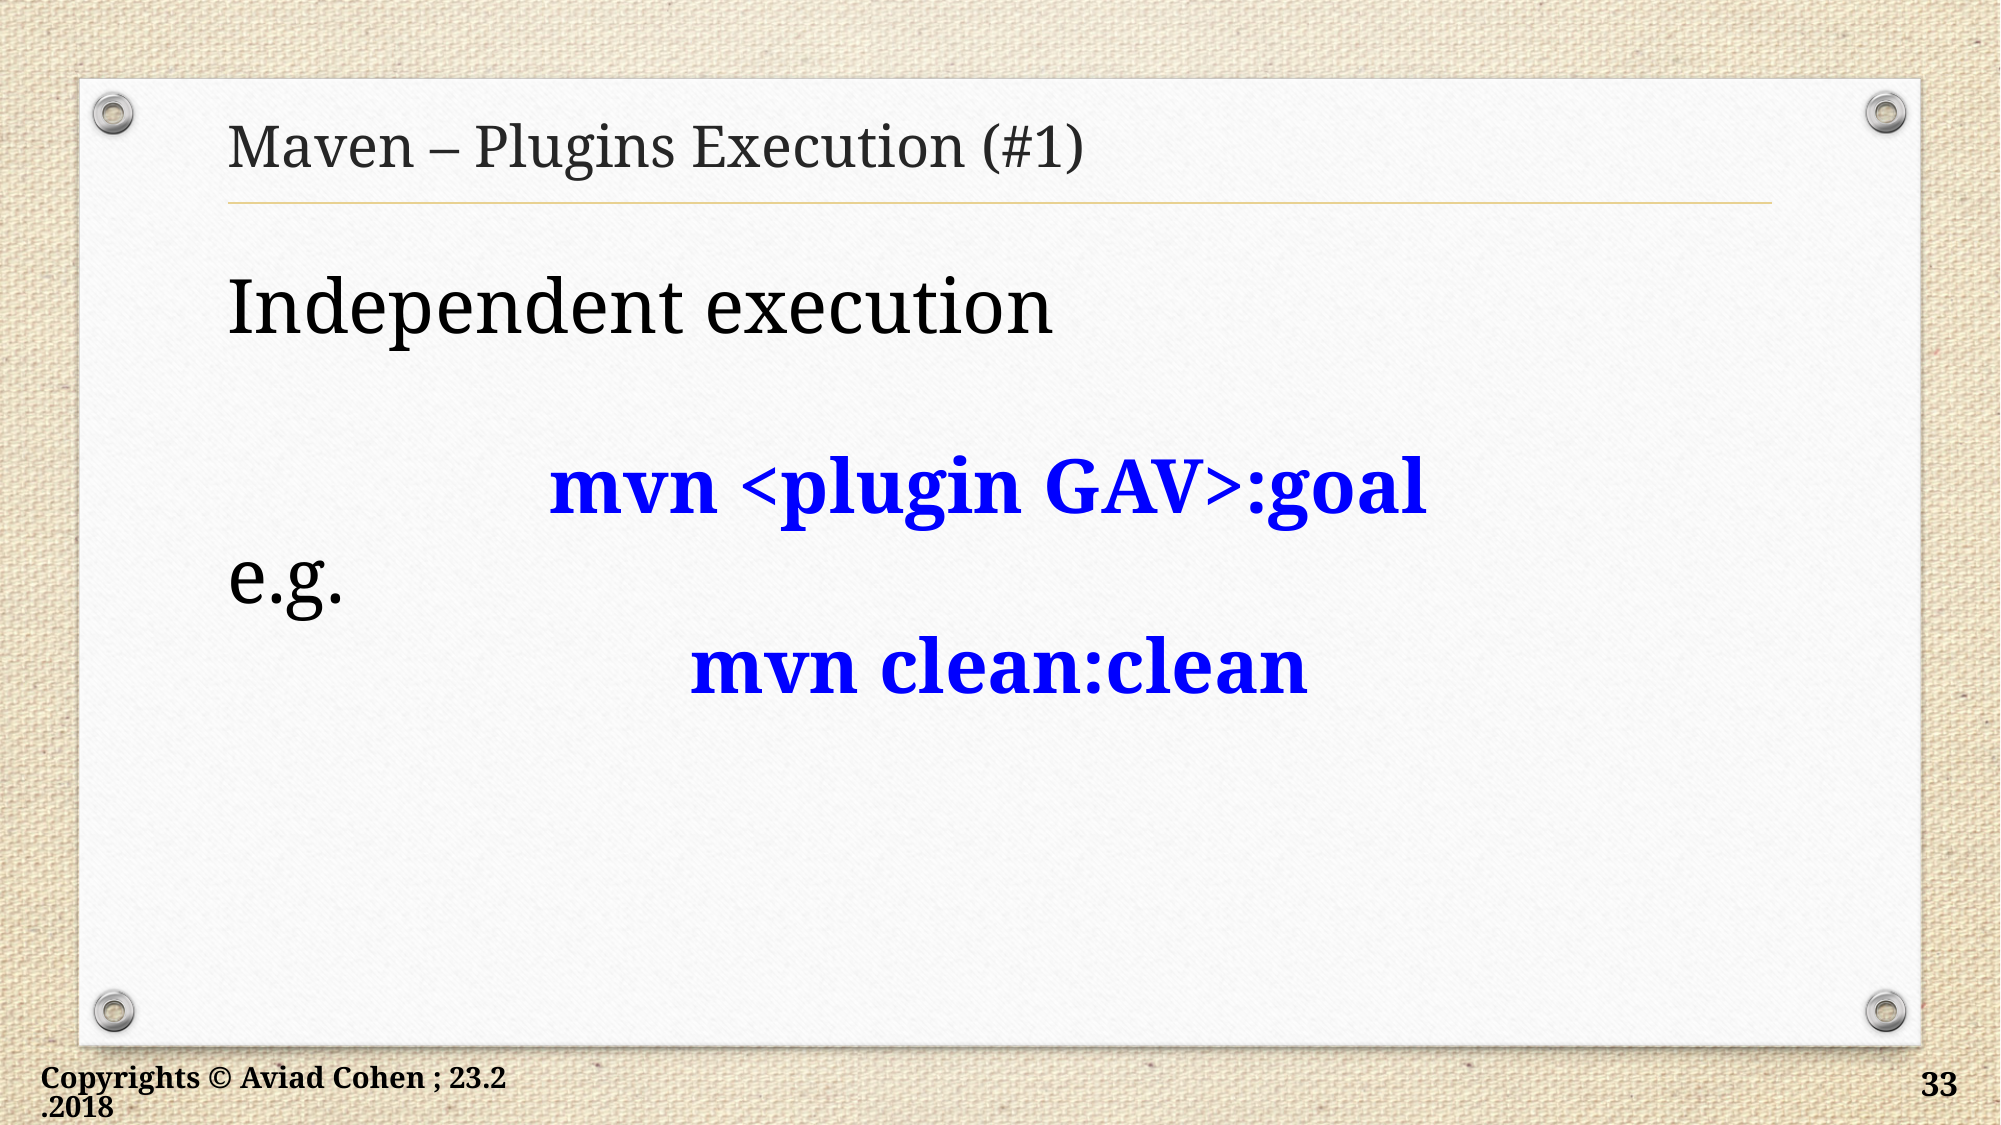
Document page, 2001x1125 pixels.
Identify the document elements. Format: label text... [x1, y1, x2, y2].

footer Copyrights © Aviad Cohen ; 23.2.2018 [25, 1056, 528, 1103]
picture [0, 0, 2001, 1125]
slide_number 33 [1884, 1063, 1974, 1109]
text_box Independent execution mvn <plugin GAV>:goal e.g. mvn clean:clean [212, 251, 1788, 807]
title Maven – Plugins Execution (#1) [212, 101, 1788, 188]
